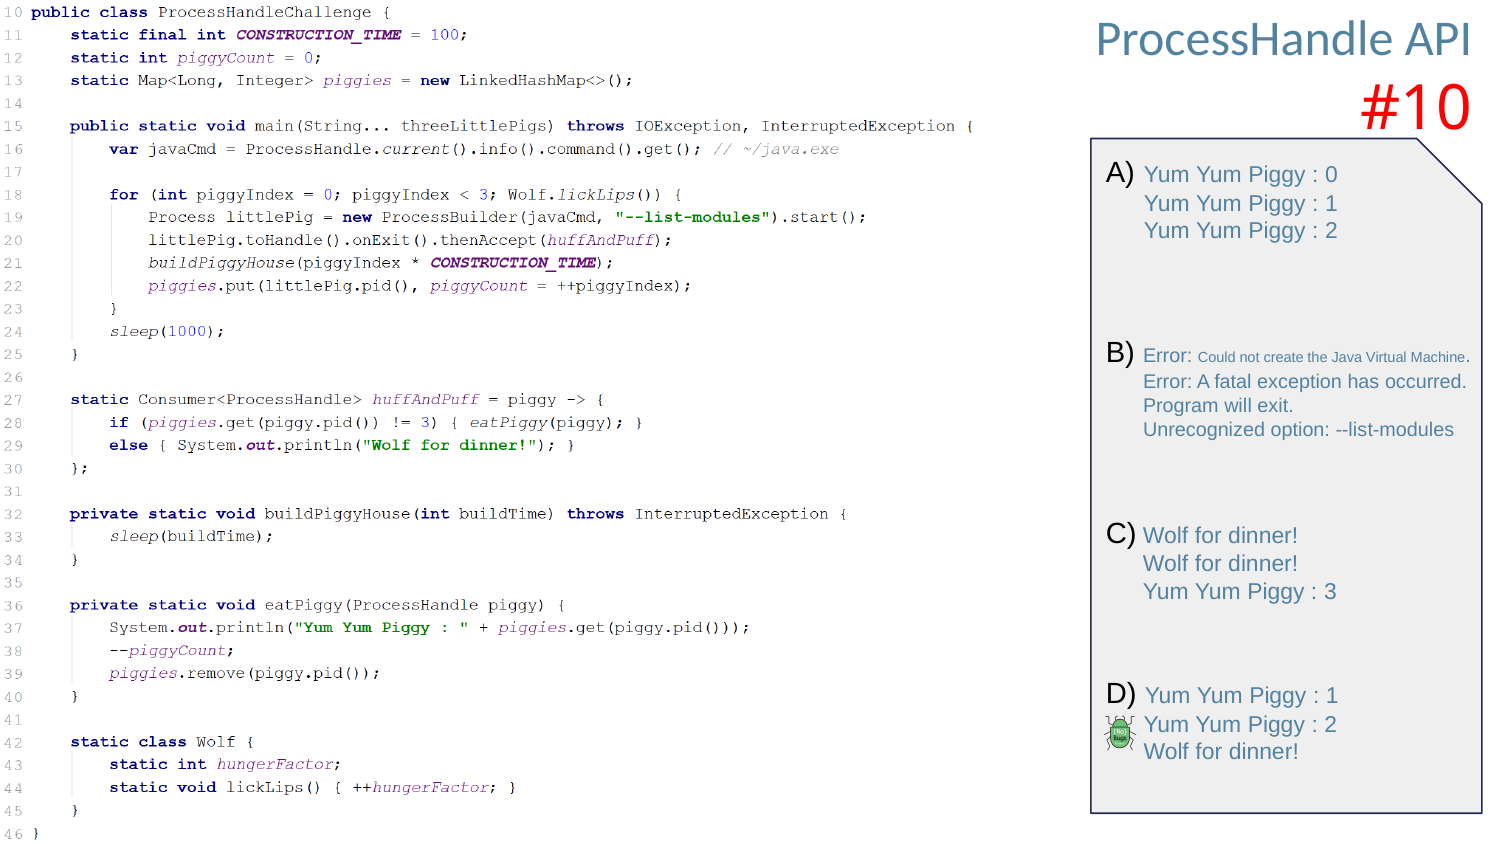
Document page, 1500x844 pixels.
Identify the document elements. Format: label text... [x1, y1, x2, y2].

text_box ProcessHandle API #10 [1025, 12, 1488, 127]
picture [0, 0, 975, 844]
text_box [1090, 138, 1498, 821]
picture [1081, 694, 1159, 772]
